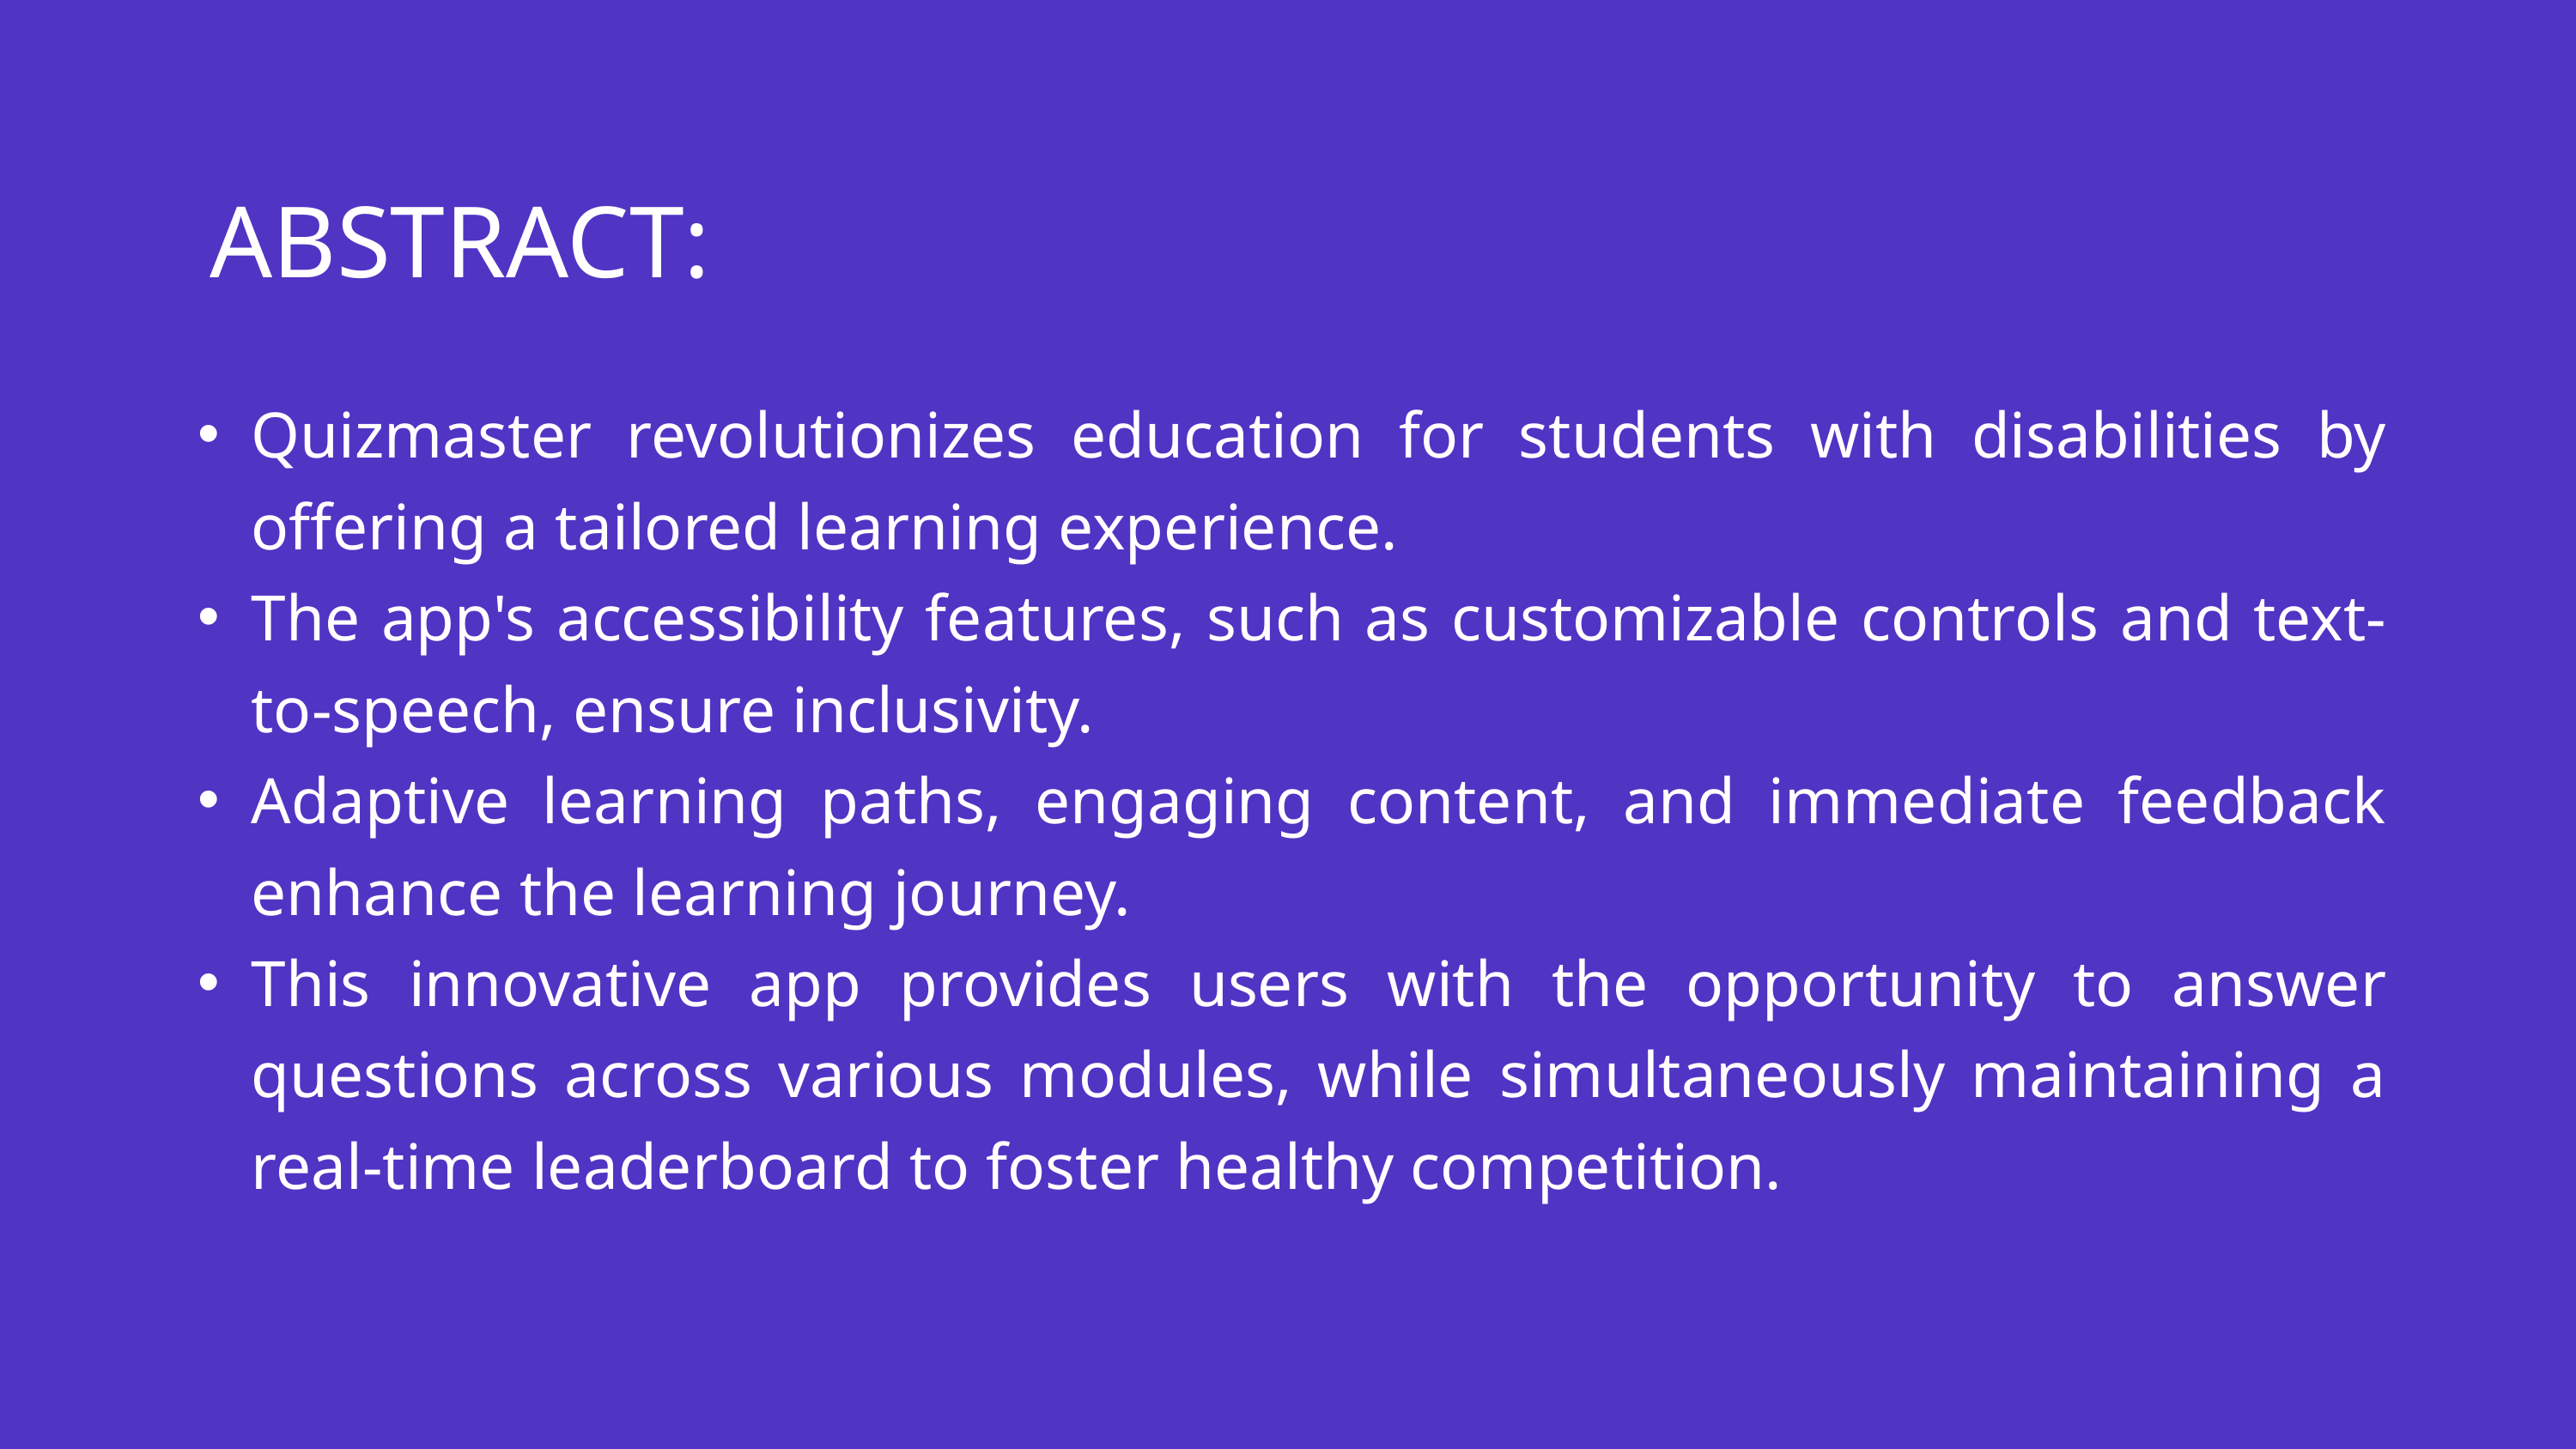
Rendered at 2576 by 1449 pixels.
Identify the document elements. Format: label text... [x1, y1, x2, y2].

text_box ABSTRACT: [210, 160, 861, 298]
text_box Quizmaster revolutionizes education for students with disabilities by offering a tailored learning experience. The app's accessibility features, such as customizable controls and text-to-speech, ensure inclusivity. Adaptive learning paths, engaging content, and immediate feedback enhance the learning journey. This innovative app provides users with the opportunity to answer questions across various modules, while simultaneously maintaining a real-time leaderboard to foster healthy competition. [144, 379, 2388, 1203]
